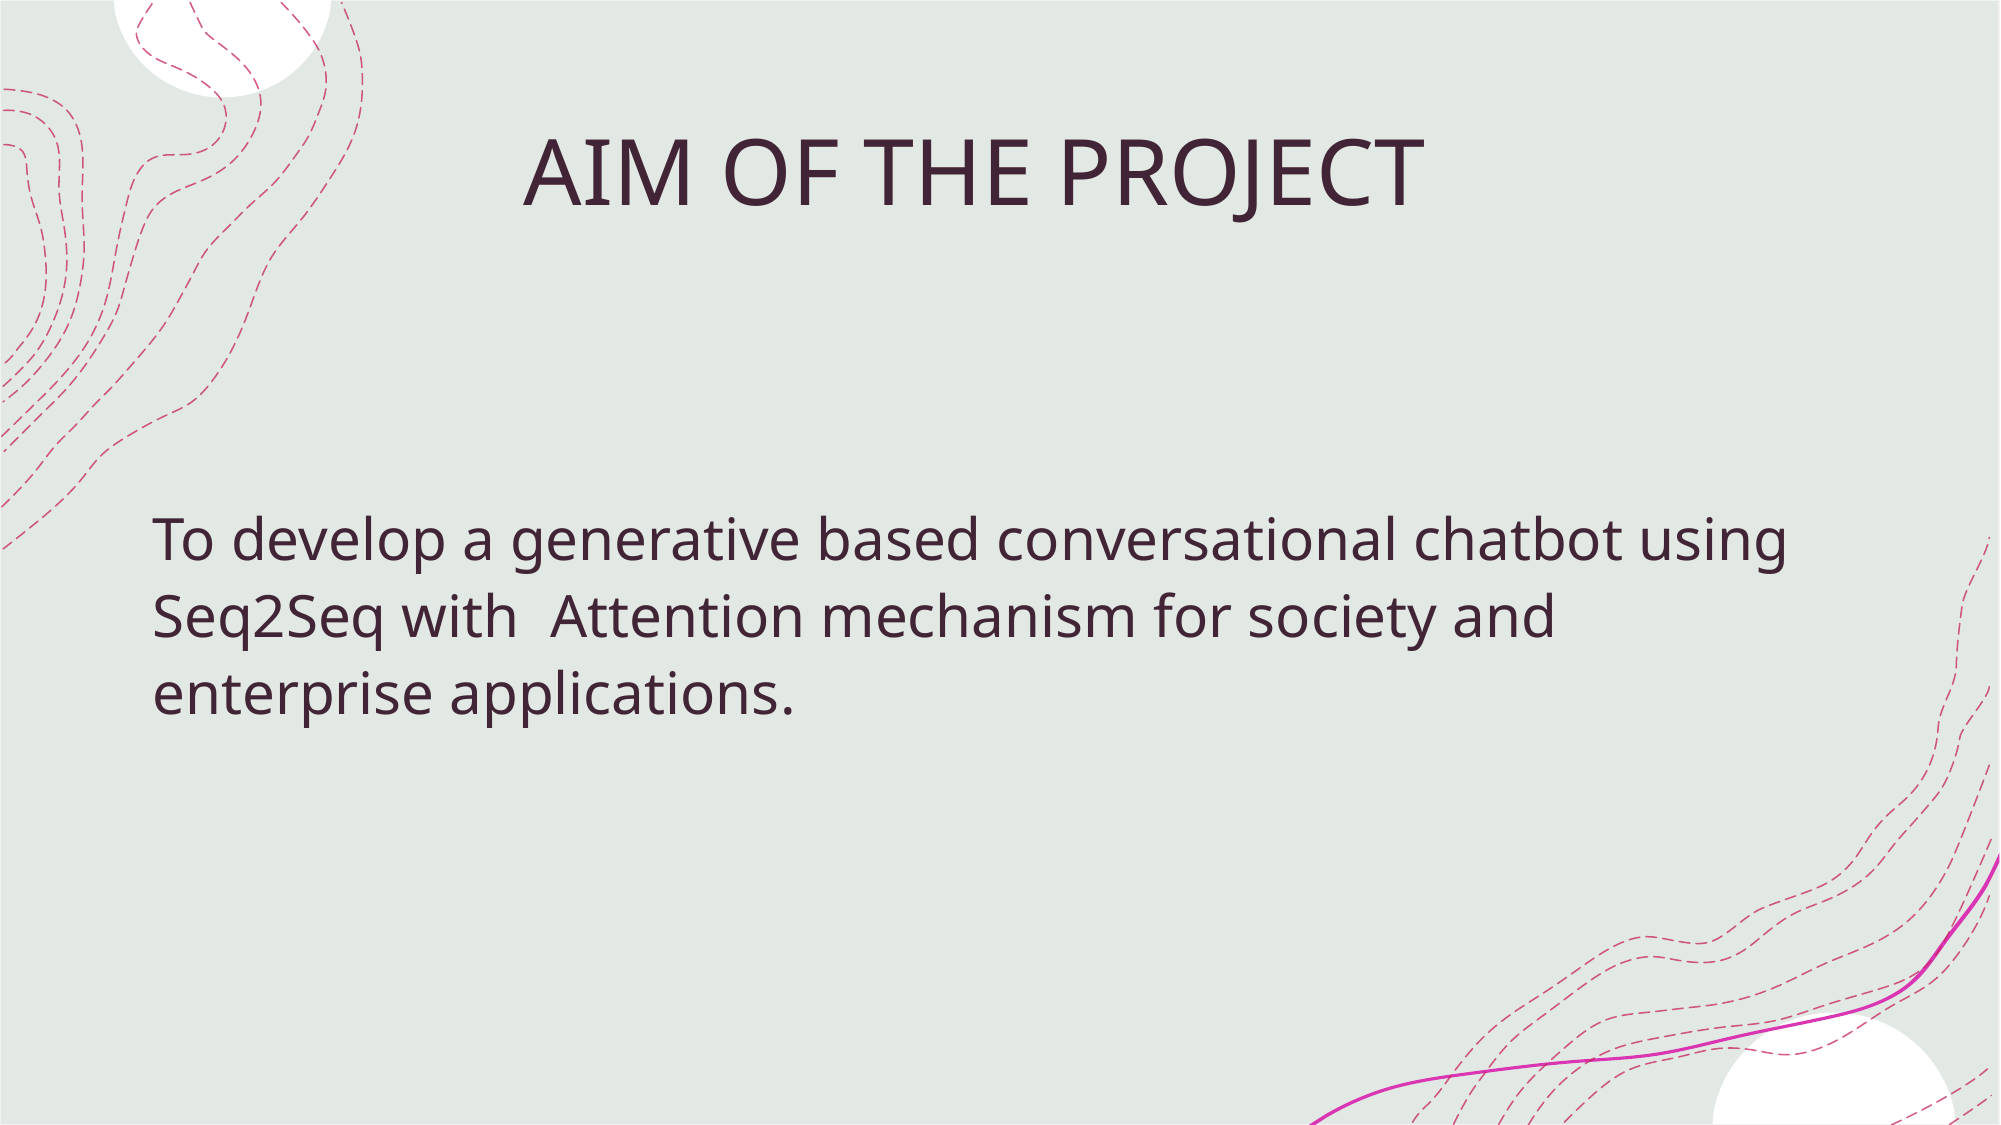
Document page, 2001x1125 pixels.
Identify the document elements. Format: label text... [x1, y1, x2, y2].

list To develop a generative based conversational chatbot using Seq2Seq with Attention mechanism for society and enterprise applications. [137, 299, 1863, 1014]
title AIM OF THE PROJECT [137, 59, 1863, 278]
